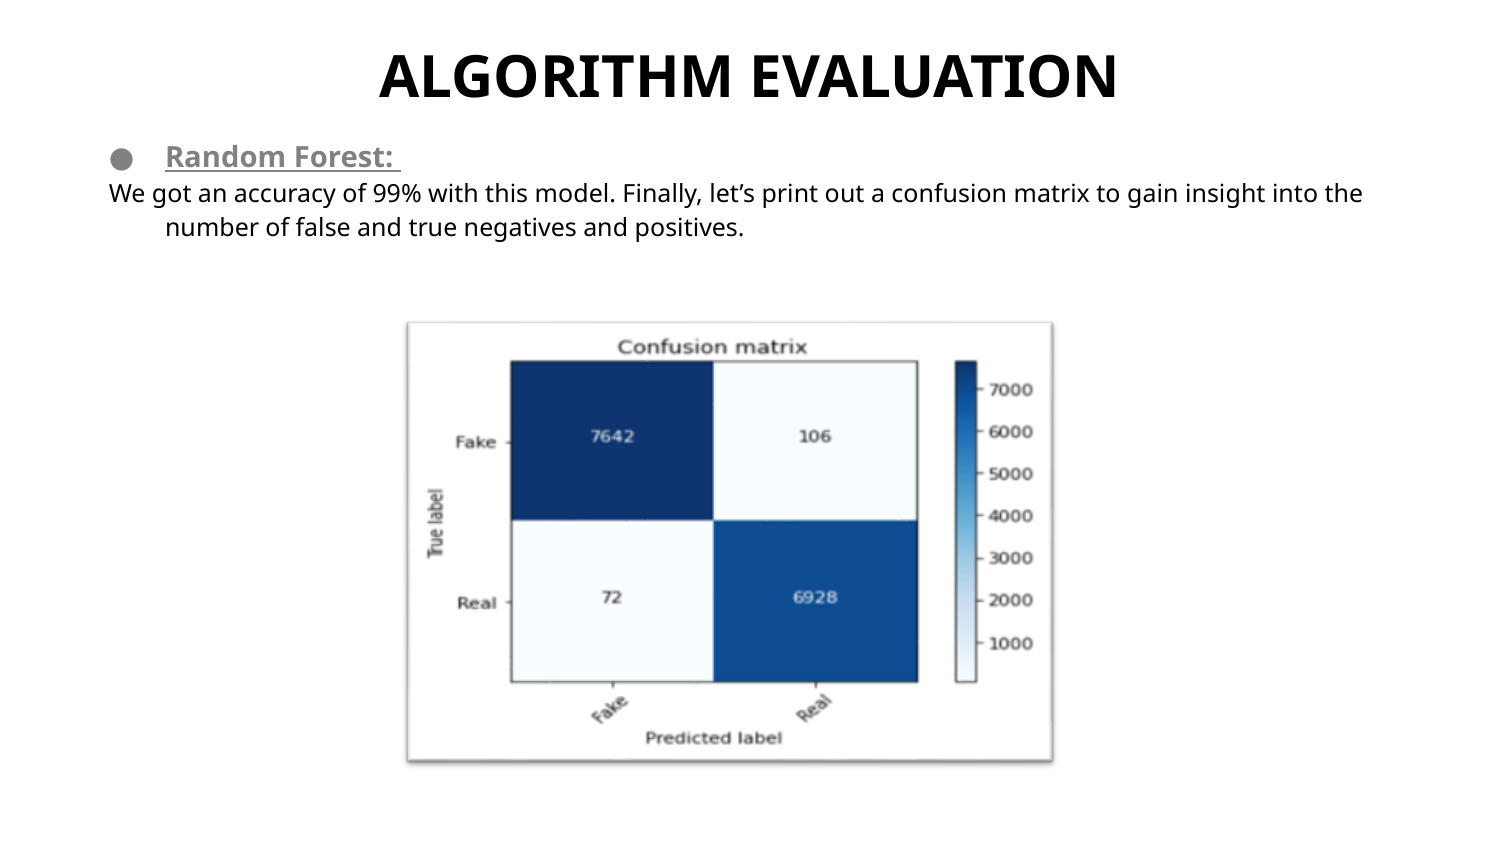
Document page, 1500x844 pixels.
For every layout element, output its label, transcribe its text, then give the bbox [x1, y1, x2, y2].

list Random Forest: We got an accuracy of 99% with this model. Finally, let’s print out a confusion matrix to gain insight into the number of false and true negatives and positives. [75, 118, 1425, 679]
picture [393, 313, 1068, 778]
title ALGORITHM EVALUATION [75, 23, 1425, 118]
